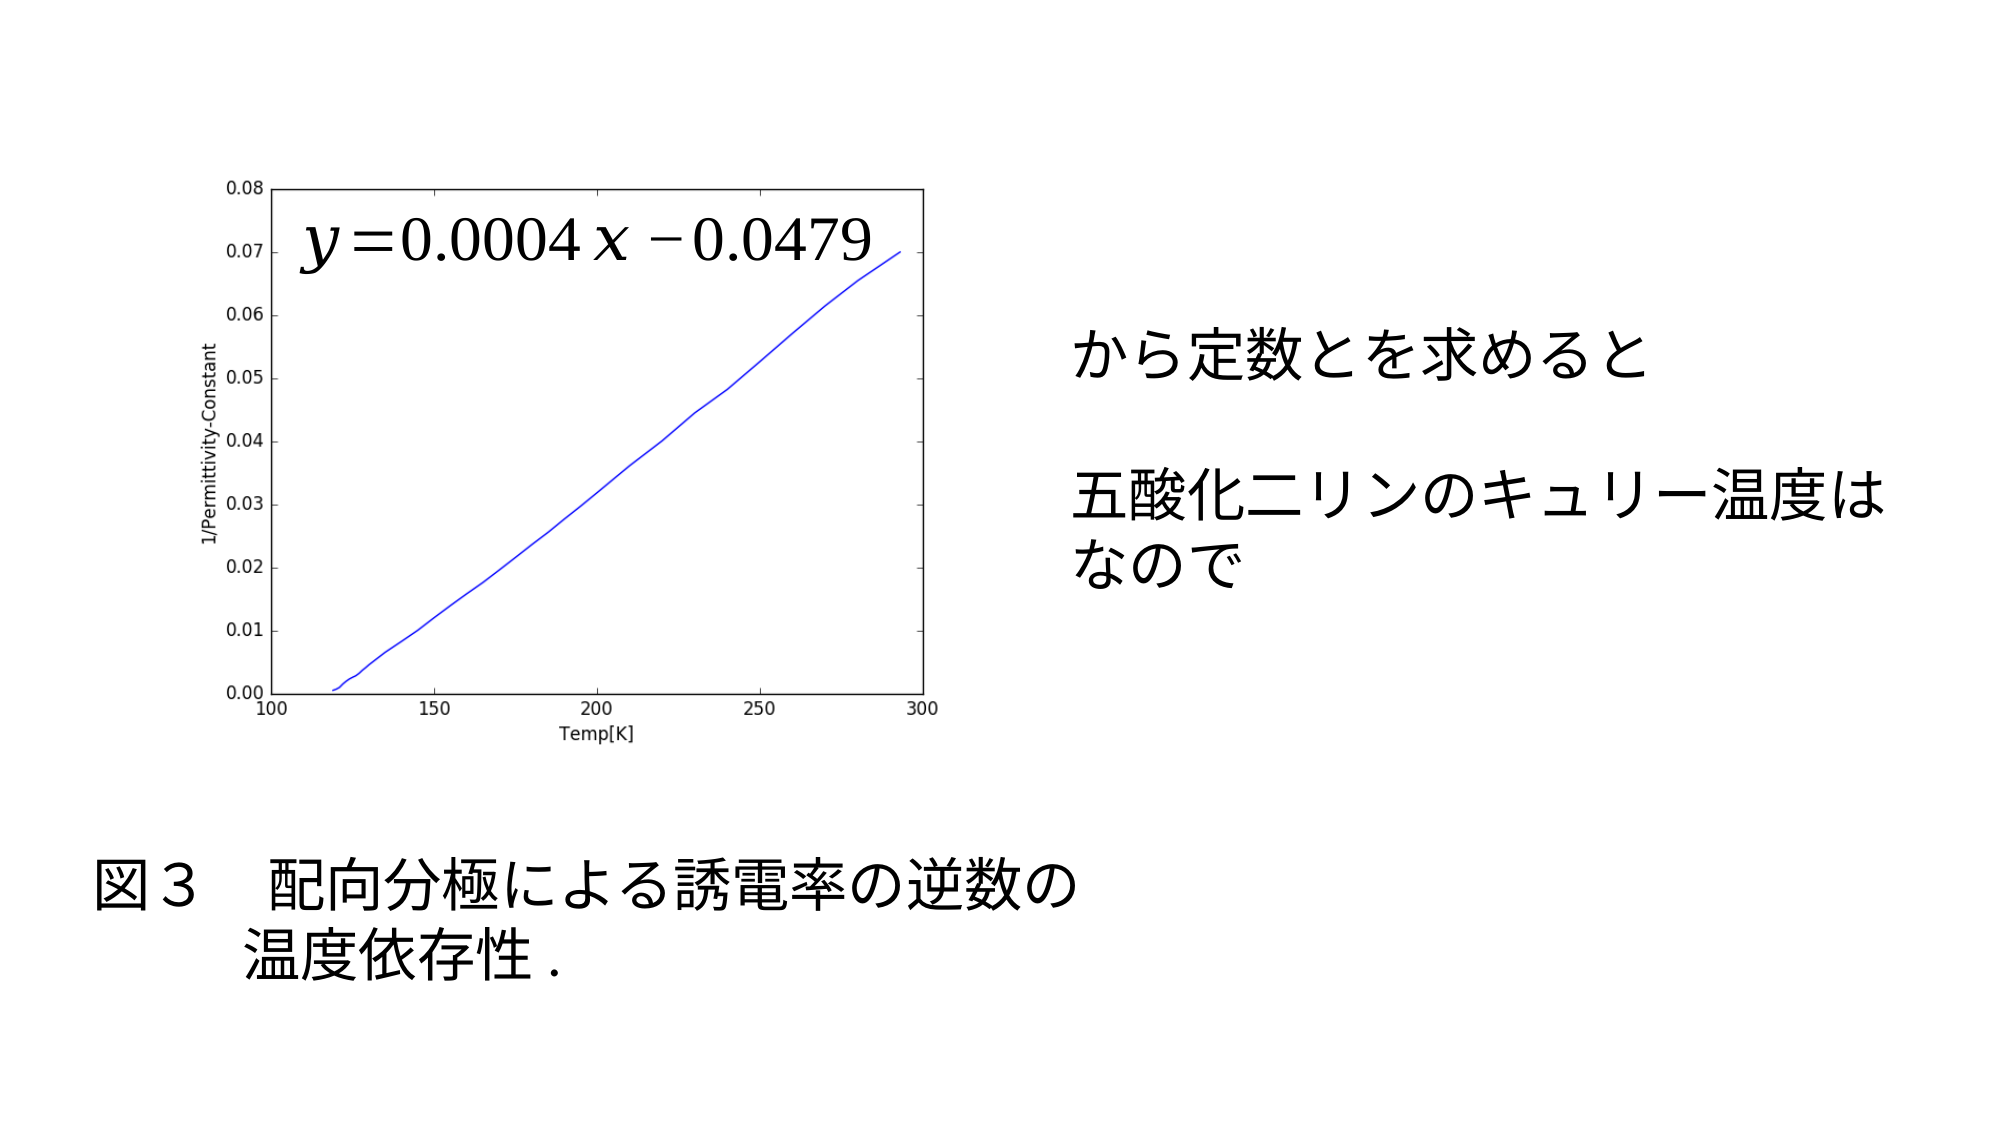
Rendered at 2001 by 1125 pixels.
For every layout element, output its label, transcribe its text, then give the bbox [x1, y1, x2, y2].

text_box 図３ 配向分極による誘電率の逆数の 温度依存性. [77, 840, 1096, 995]
picture [166, 126, 1007, 757]
